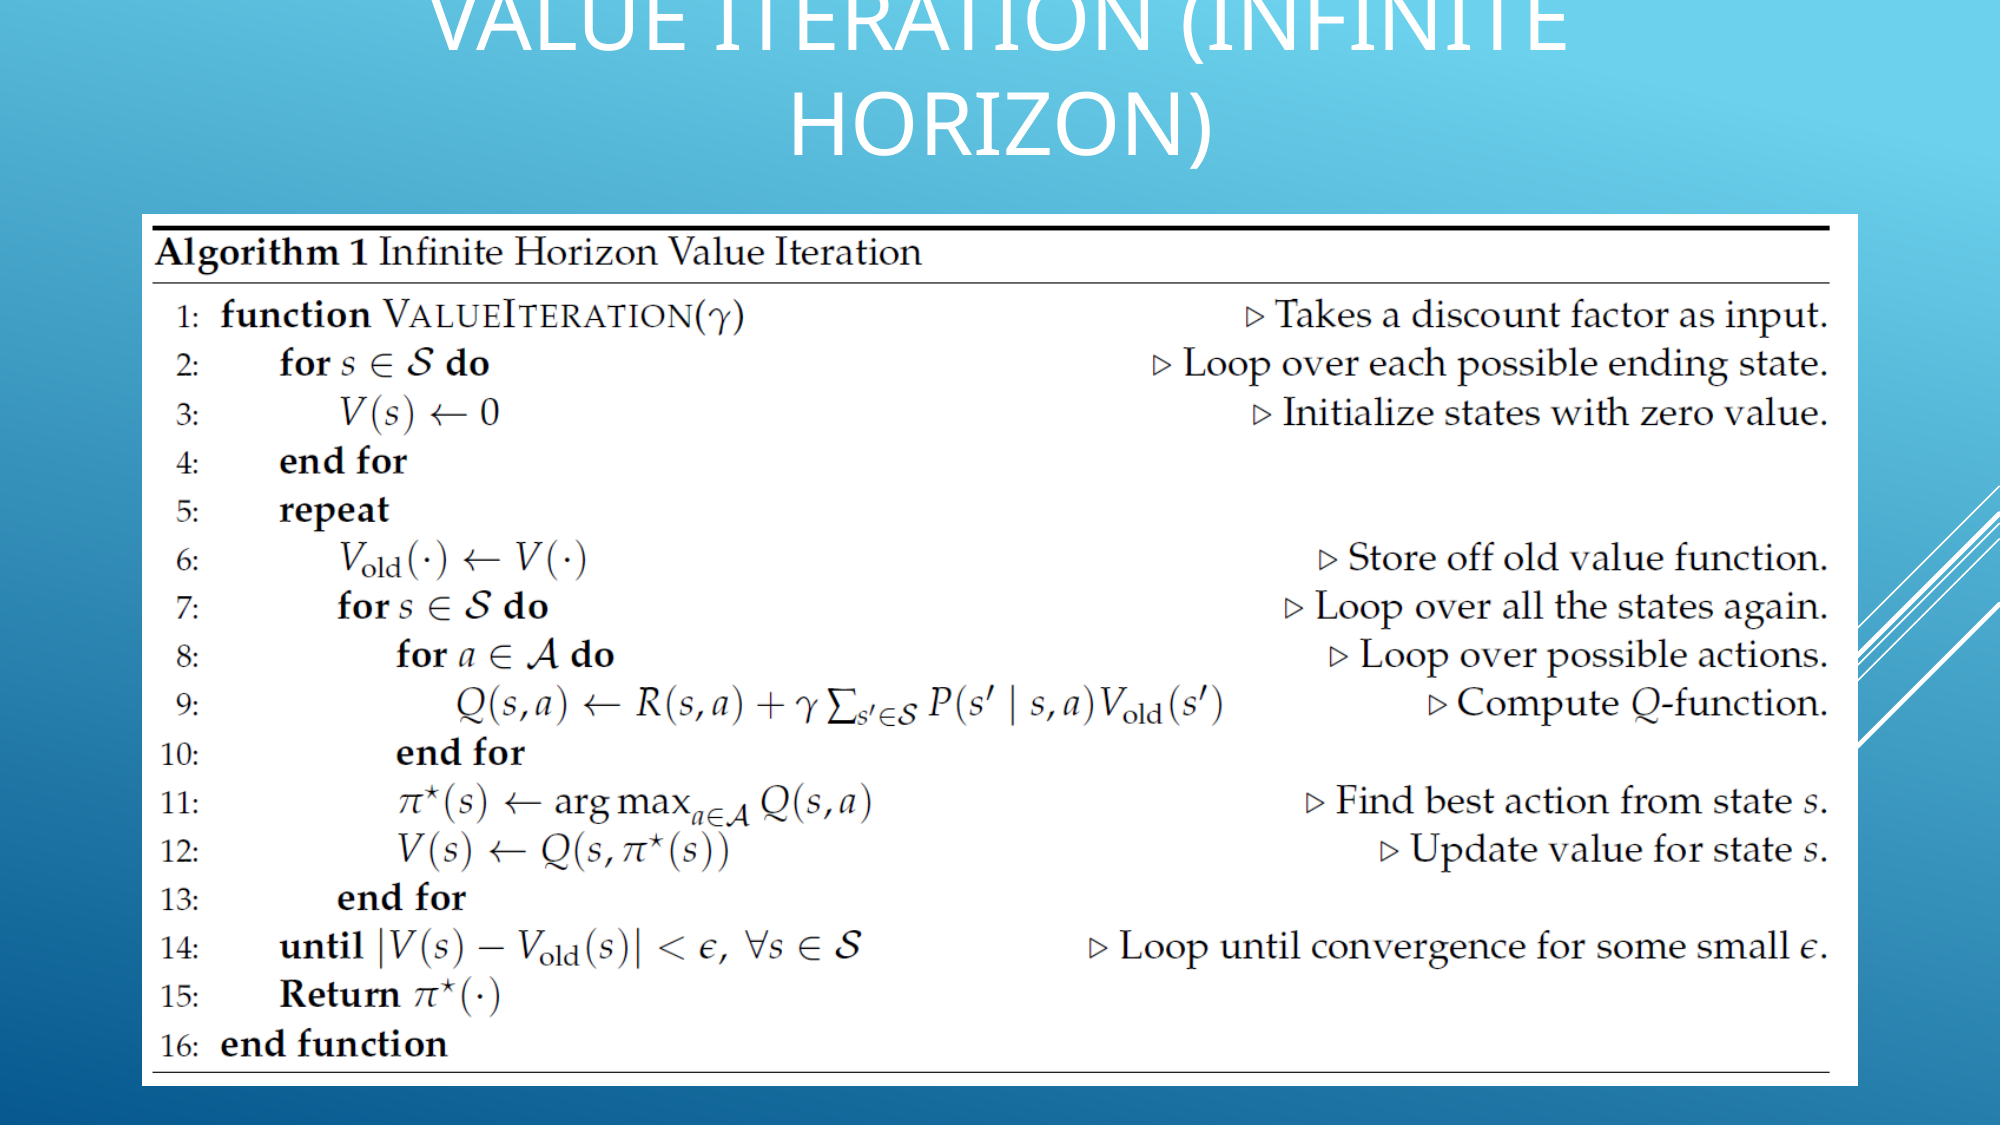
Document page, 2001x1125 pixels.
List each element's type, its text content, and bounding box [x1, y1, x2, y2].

title Value iteration (Infinite Horizon) [203, 56, 1797, 181]
picture [142, 214, 1858, 1086]
